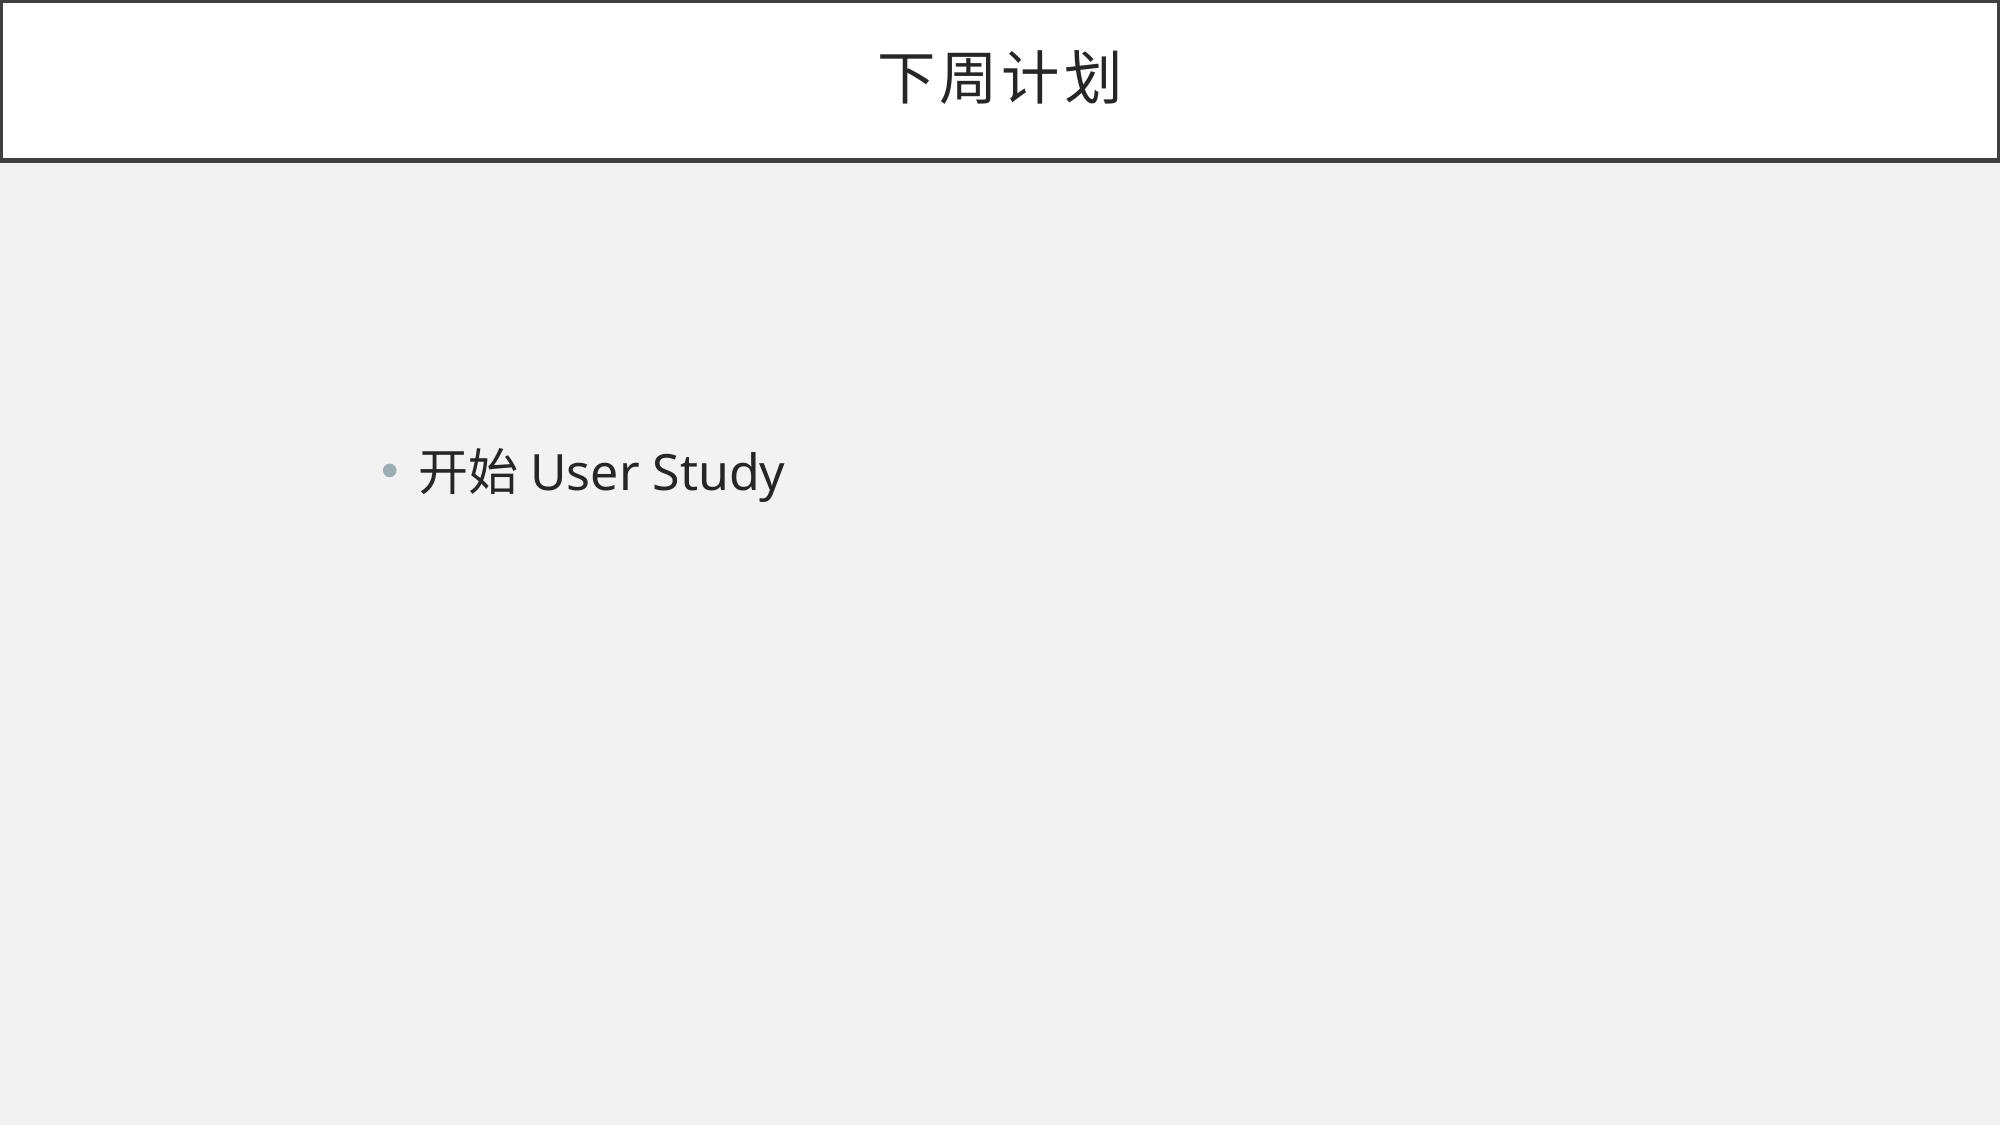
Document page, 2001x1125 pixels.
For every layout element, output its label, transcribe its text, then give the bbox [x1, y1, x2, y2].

list 开始User Study [366, 432, 1634, 942]
title 下周计划 [0, 0, 2000, 163]
